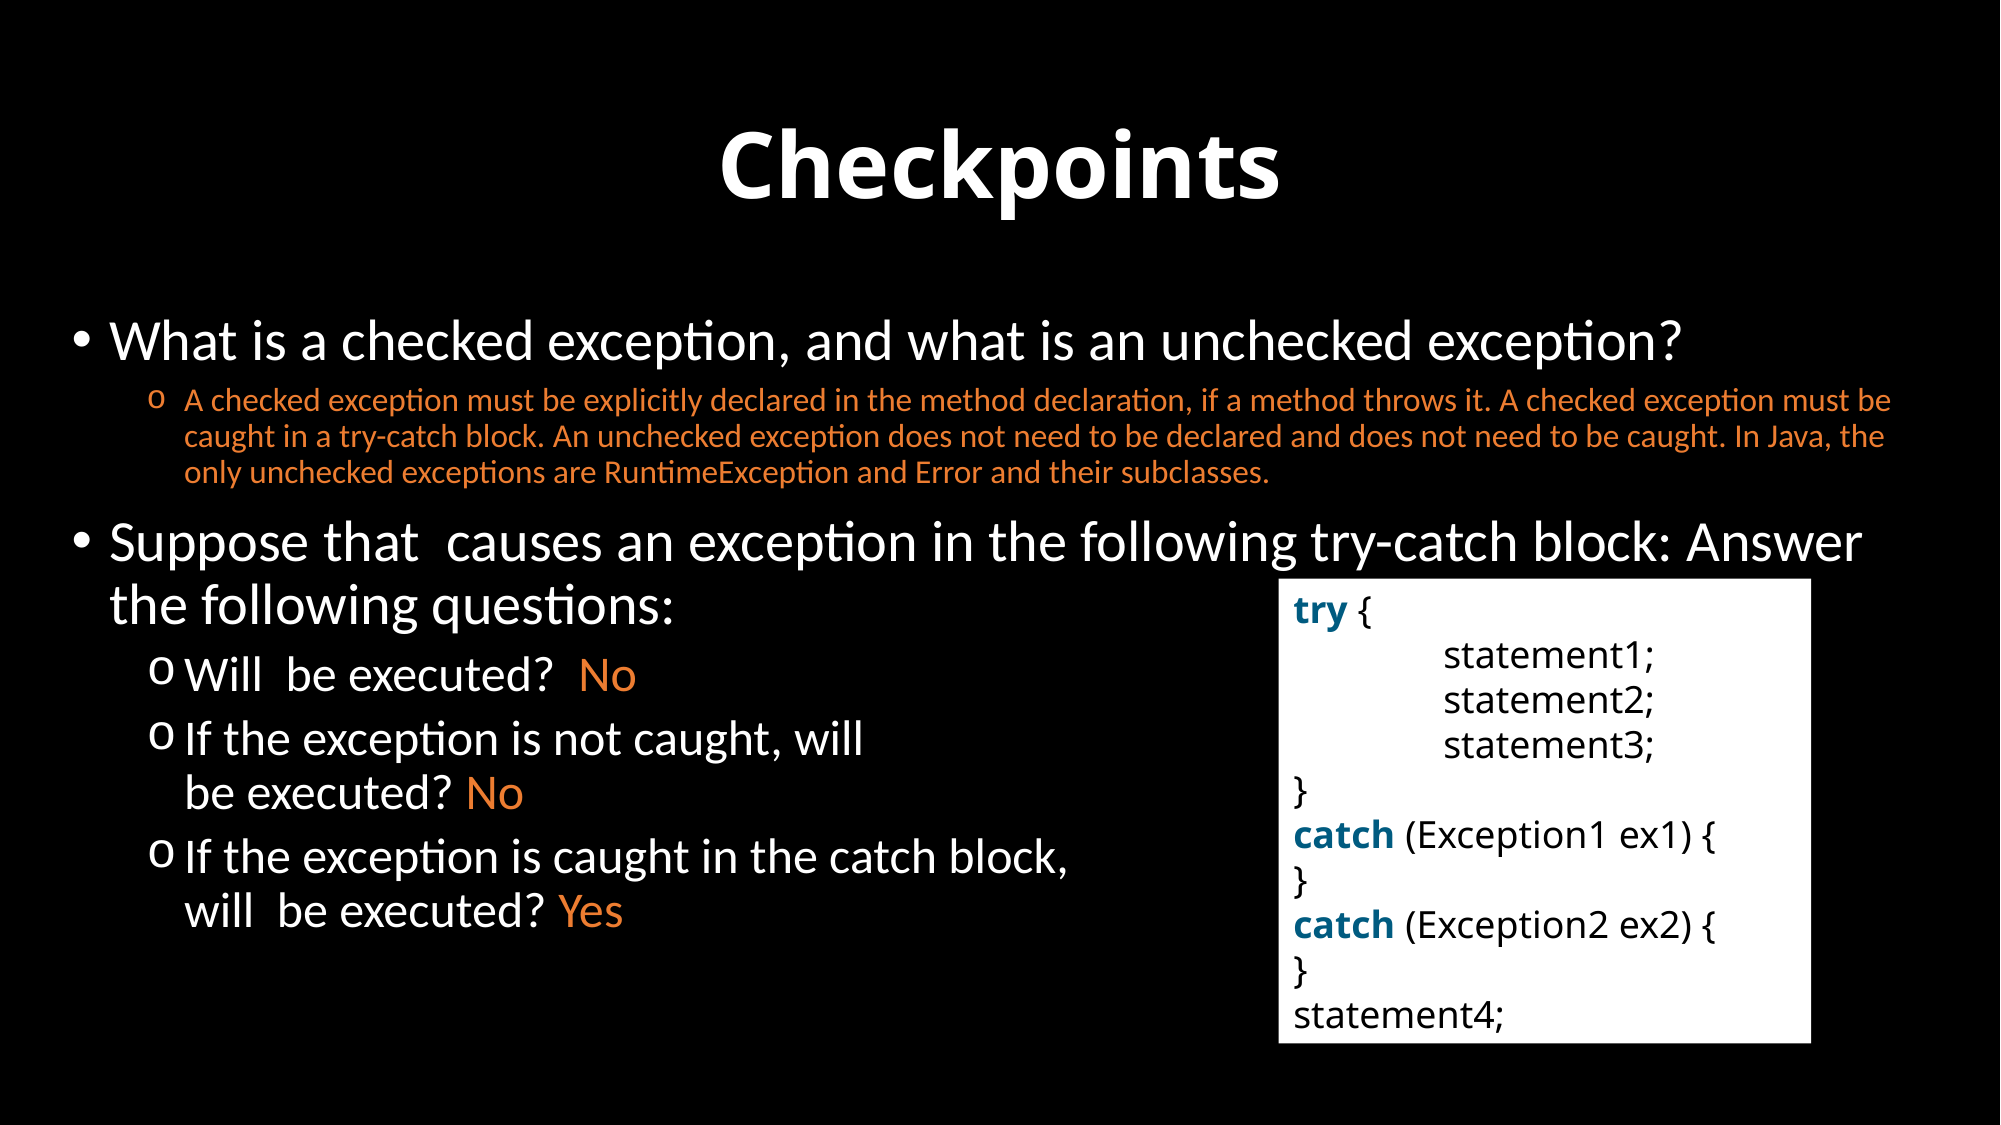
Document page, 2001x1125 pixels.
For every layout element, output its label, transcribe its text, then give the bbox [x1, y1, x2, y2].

text_box try { statement1; statement2; statement3; } catch (Exception1 ex1) { } catch (Exception2 ex2) { } statement4; [1278, 578, 1812, 1044]
title Checkpoints [137, 59, 1863, 278]
